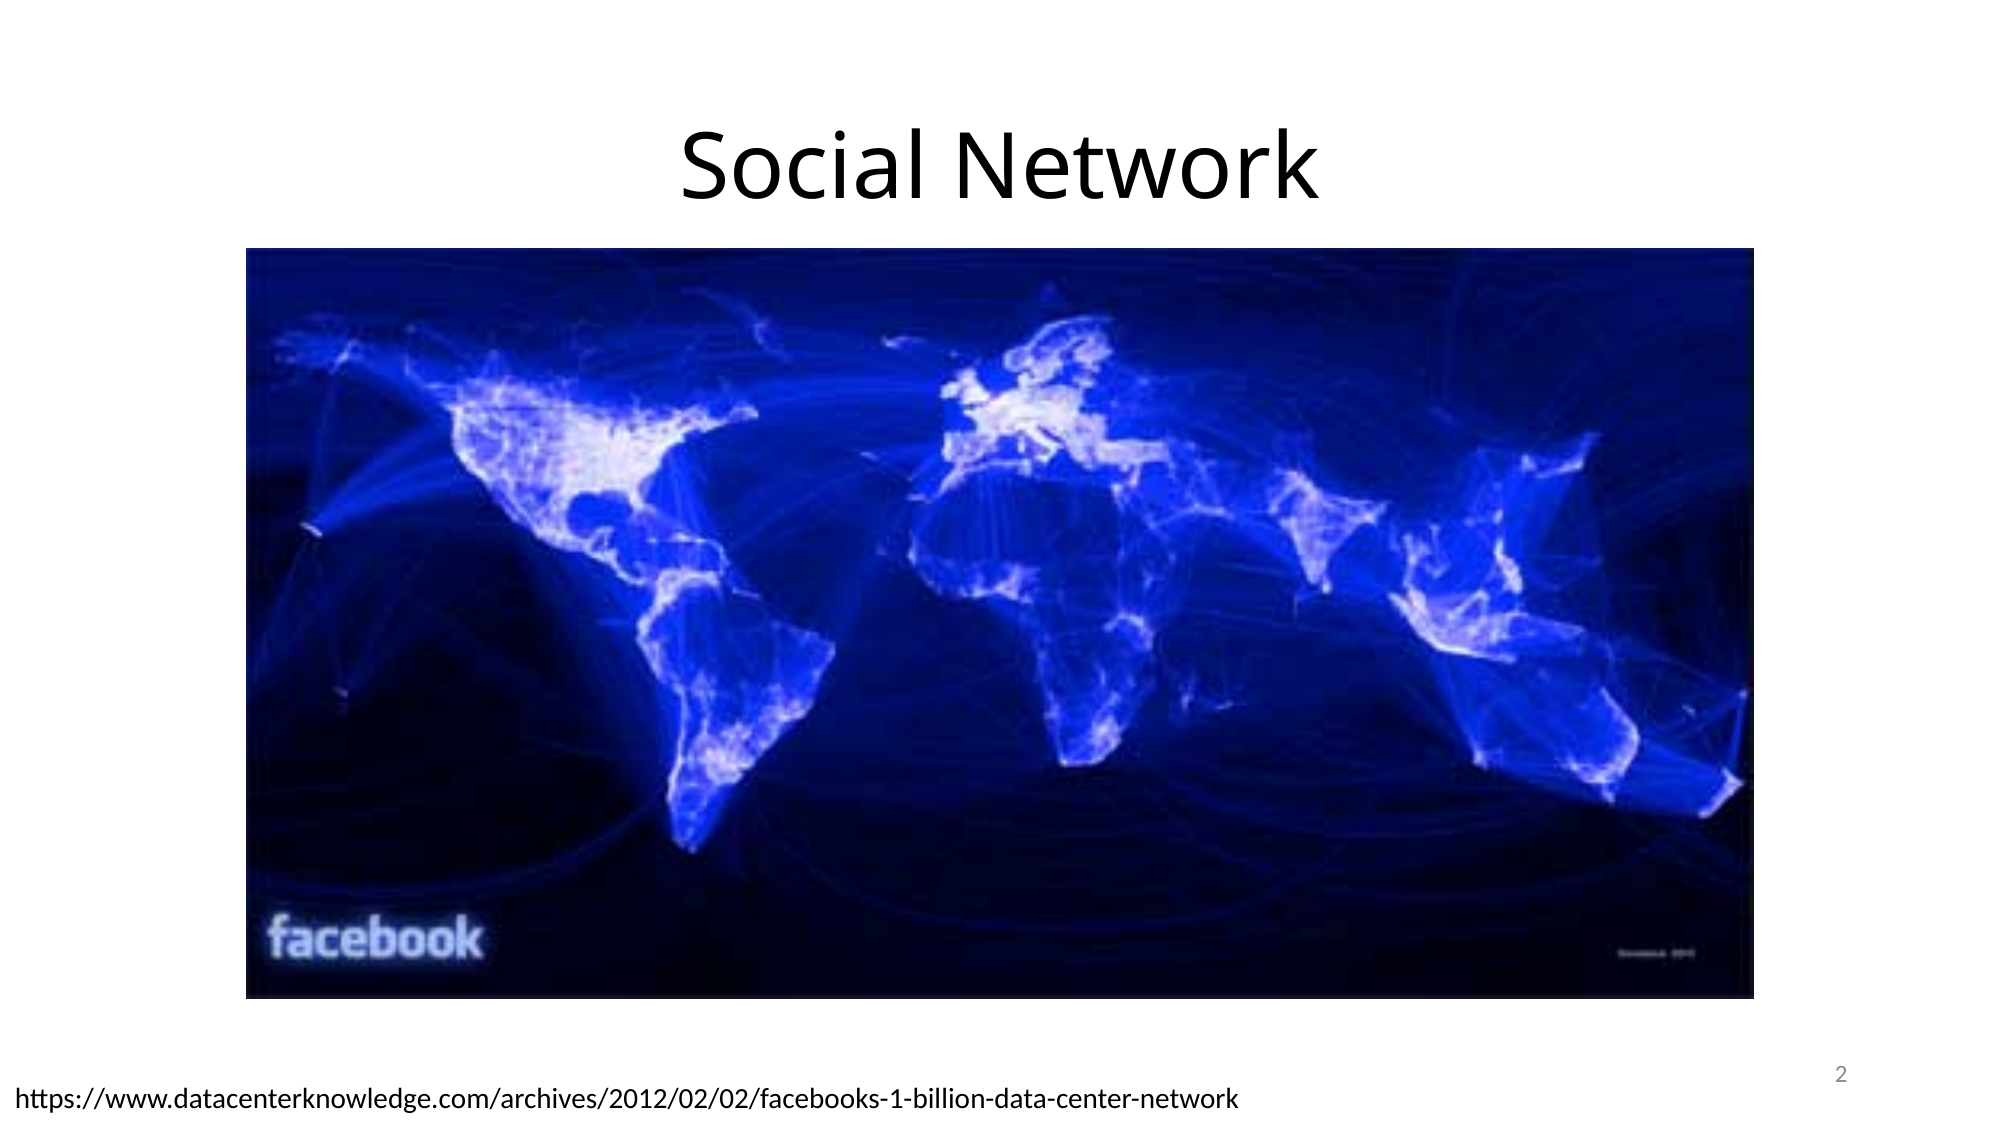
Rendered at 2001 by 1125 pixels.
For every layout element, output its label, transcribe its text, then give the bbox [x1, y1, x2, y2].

slide_number 2 [1412, 1042, 1863, 1103]
text_box https://www.datacenterknowledge.com/archives/2012/02/02/facebooks-1-billion-data-center-network [0, 1071, 1846, 1122]
picture [246, 248, 1754, 999]
title Social Network [137, 59, 1863, 278]
